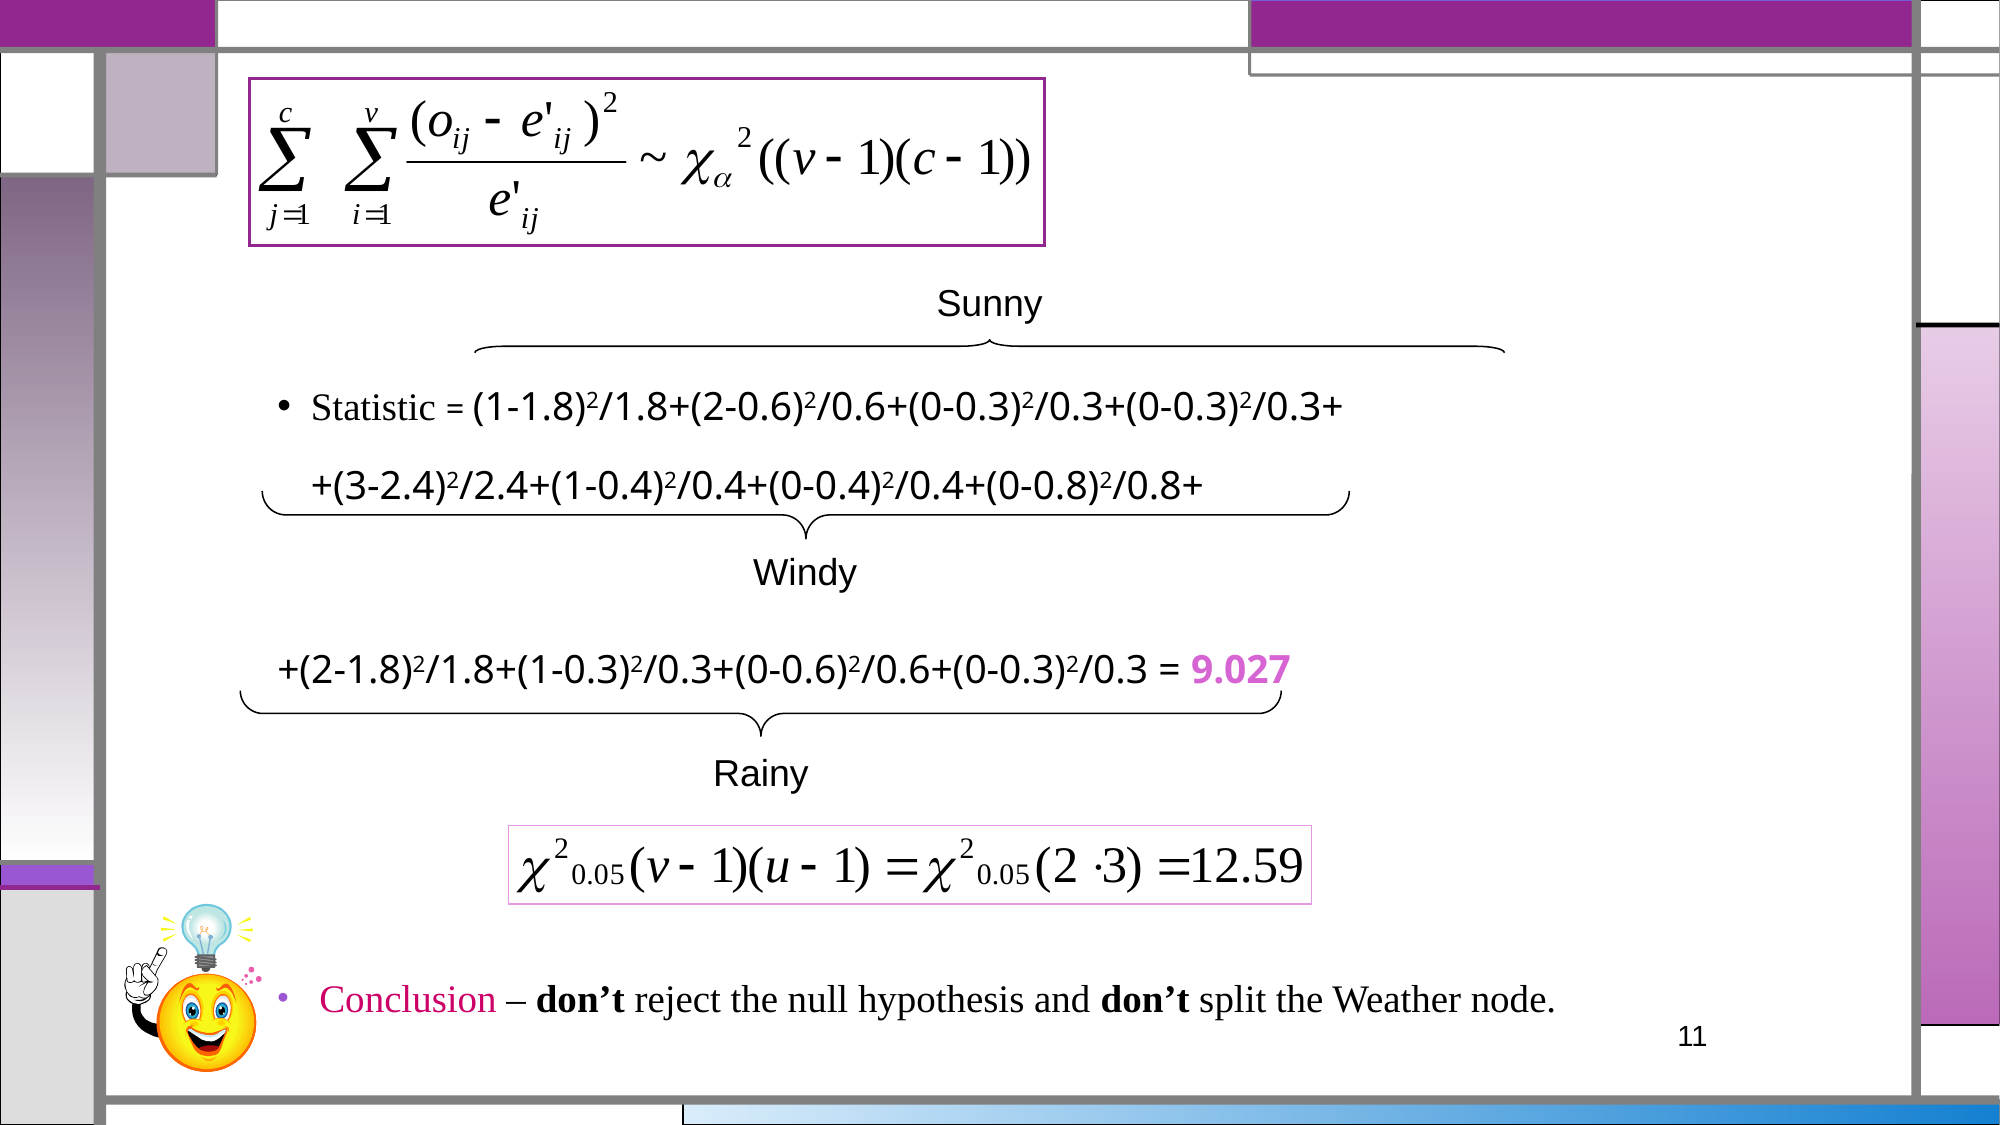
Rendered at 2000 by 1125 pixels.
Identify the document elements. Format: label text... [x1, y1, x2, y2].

text_box [262, 490, 1350, 539]
list Statistic = (1-1.8)2/1.8+(2-0.6)2/0.6+(0-0.3)2/0.3+(0-0.3)2/0.3+ +(3-2.4)2/2.4+(1-0.4)2/0.4+(0-0.4)2/0.4+(0-0.8)2/0.8+ +(2-1.8)2/1.8+(1-0.3)2/0.3+(0-0.6)2/0.6+(0-0.3)2/0.3 = 9.027 Conclusion – don’t reject the null hypothesis and don’t split the Weather node. [262, 208, 1940, 1035]
text_box Sunny [921, 271, 1058, 332]
text_box Windy [692, 540, 872, 601]
picture [123, 903, 263, 1073]
slide_number 11 [1662, 1012, 1825, 1058]
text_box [251, 80, 1043, 244]
text_box Rainy [698, 741, 824, 802]
text_box [474, 339, 1505, 353]
text_box [240, 690, 1282, 737]
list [509, 826, 1311, 904]
